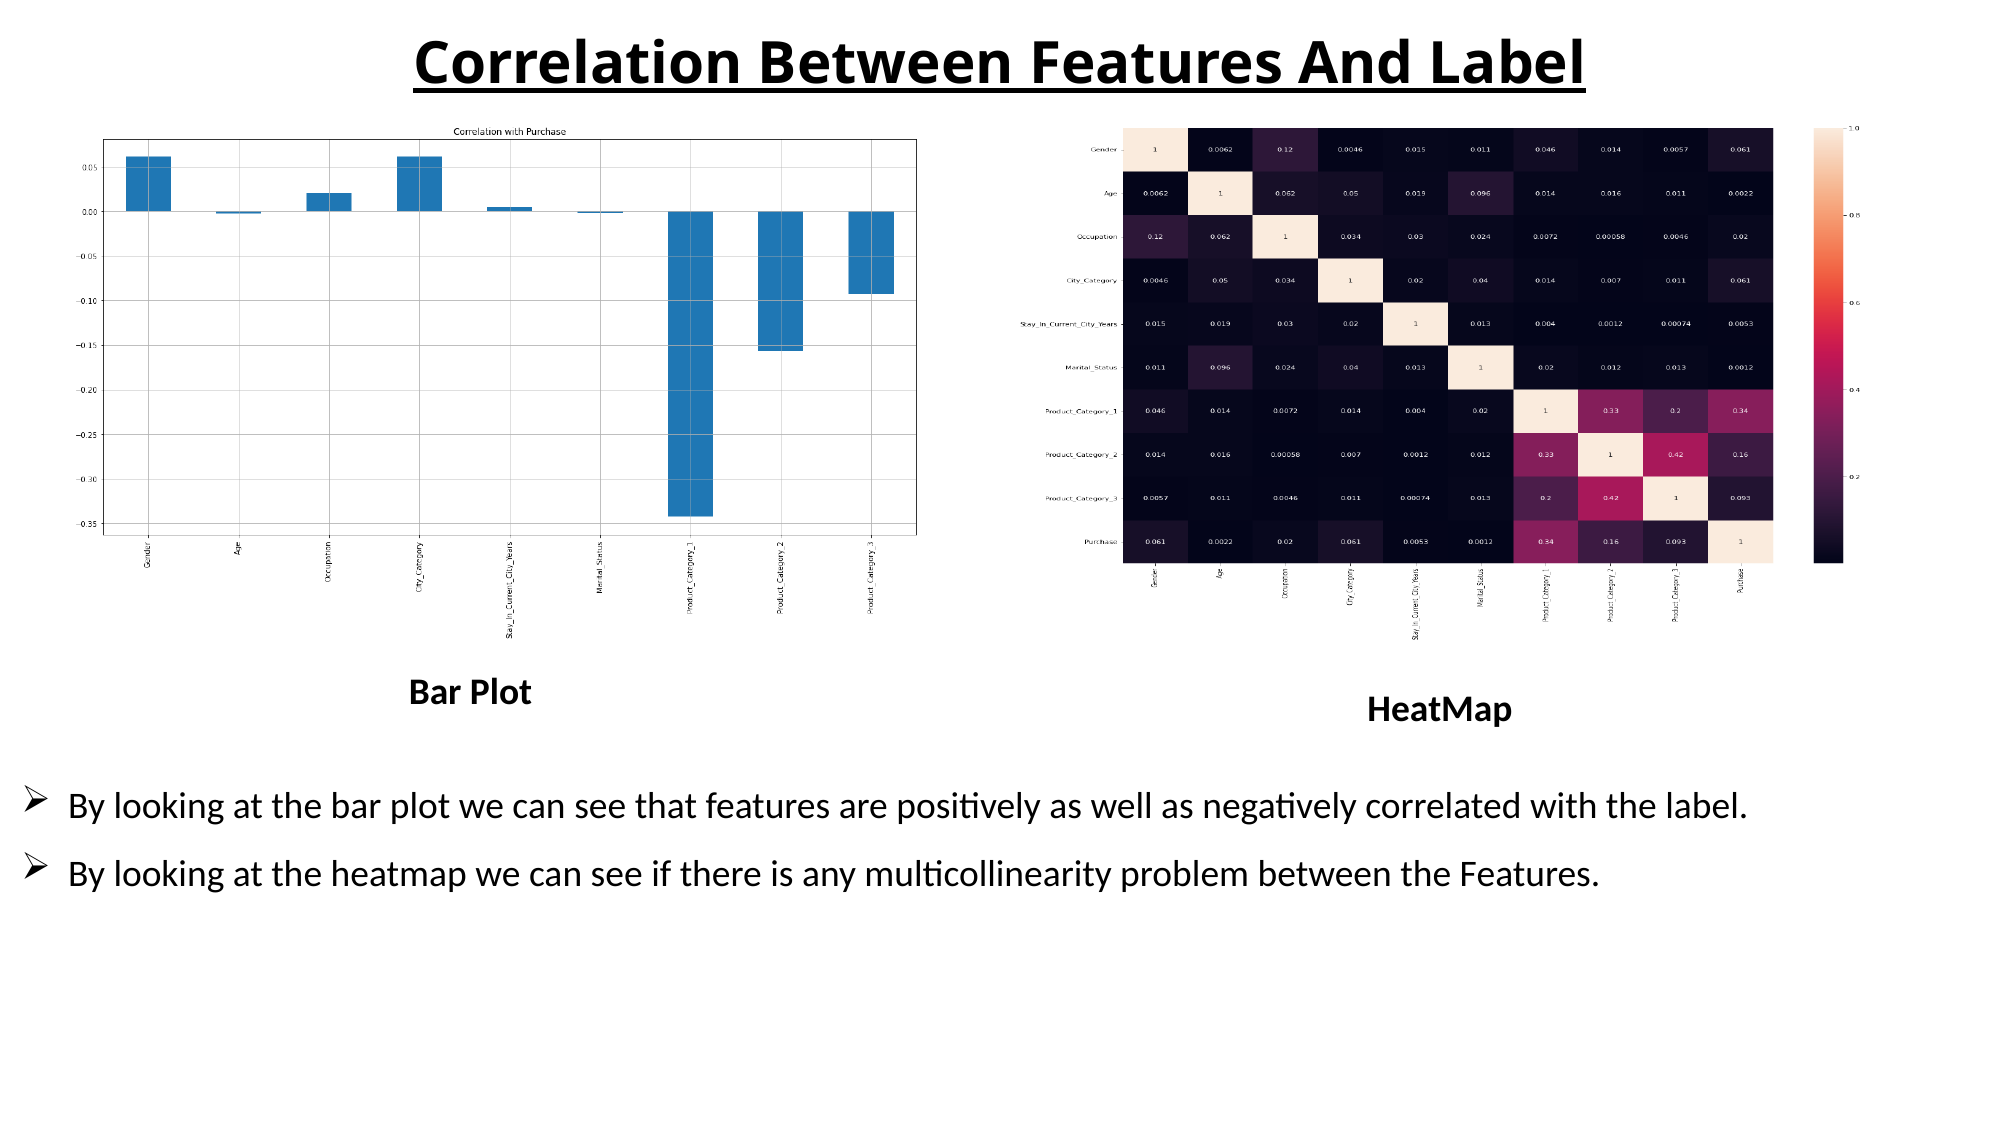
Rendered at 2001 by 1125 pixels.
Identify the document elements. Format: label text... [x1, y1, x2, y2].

text_box Correlation Between Features And Label [0, 26, 2000, 104]
text_box HeatMap [1081, 676, 1799, 737]
text_box By looking at the bar plot we can see that features are positively as well as negatively correlated with the label. By looking at the heatmap we can see if there is any multicollinearity problem between the Features. [6, 751, 1979, 946]
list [70, 122, 921, 643]
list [1014, 122, 1865, 643]
text_box Bar Plot [232, 659, 709, 720]
